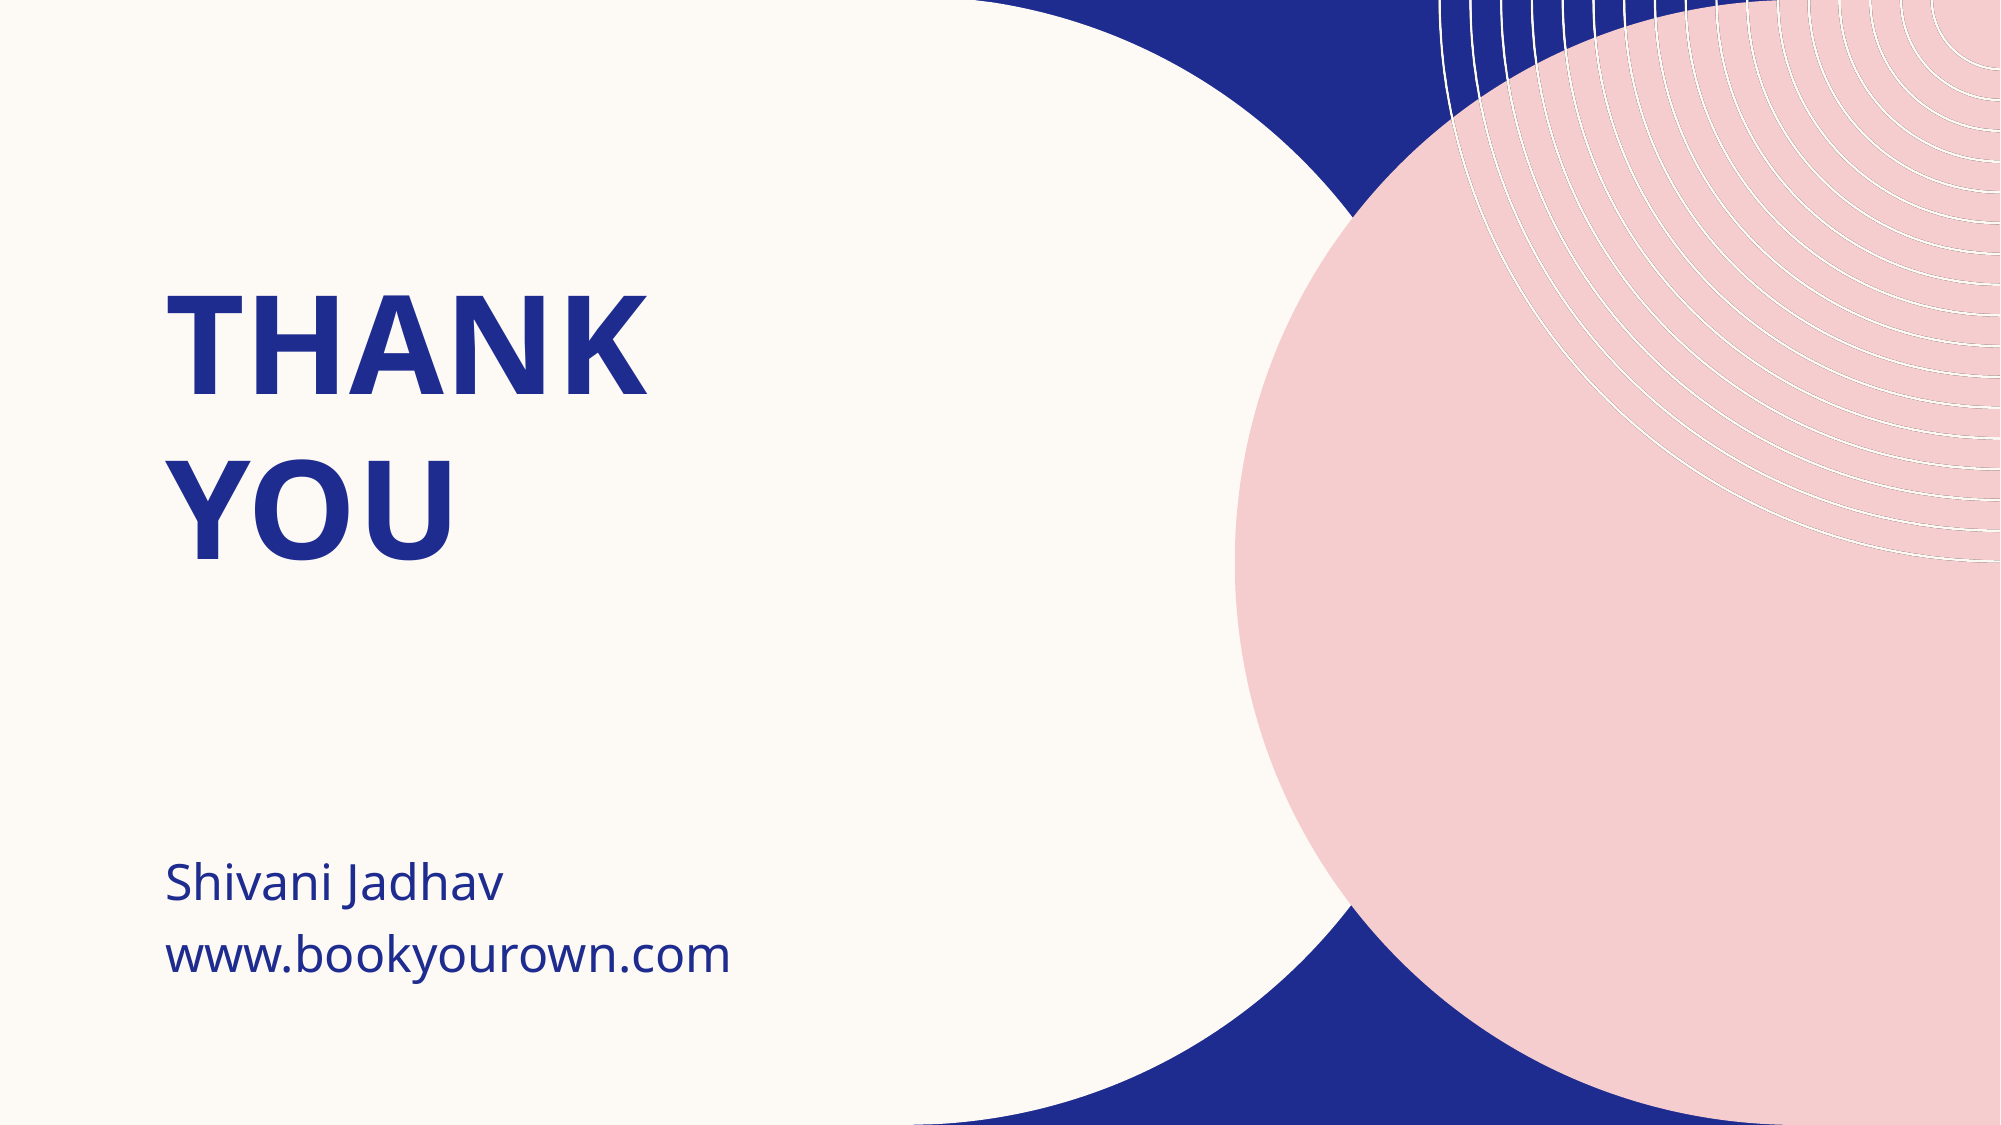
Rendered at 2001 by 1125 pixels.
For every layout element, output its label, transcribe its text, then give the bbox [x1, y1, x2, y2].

picture [1438, 0, 2001, 563]
title Thank you [150, 139, 1088, 587]
subtitle Shivani Jadhav www.bookyourown.com [150, 849, 1088, 1062]
